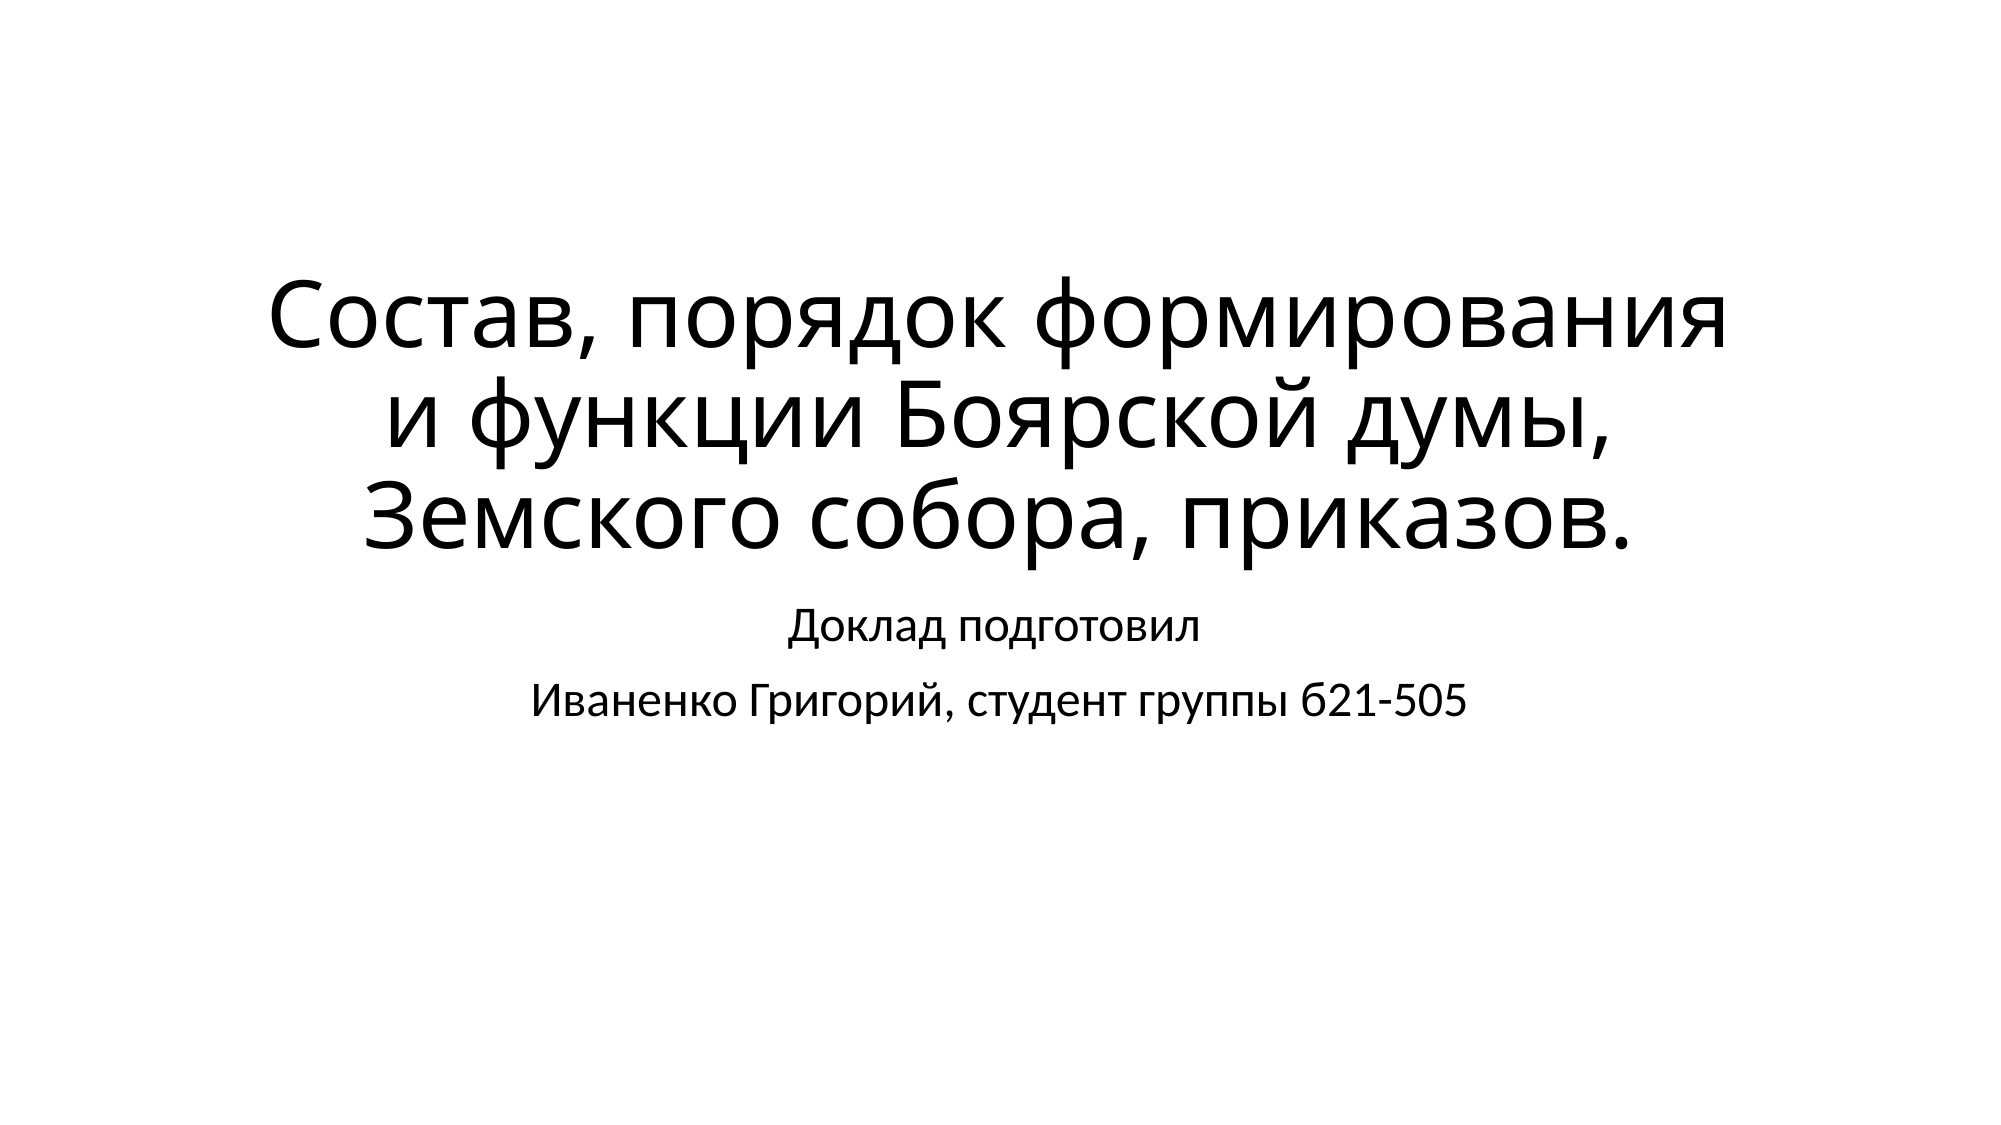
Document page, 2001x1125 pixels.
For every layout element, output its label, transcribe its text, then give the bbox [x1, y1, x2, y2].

title Состав, порядок формирования и функции Боярской думы, Земского собора, приказов. [249, 184, 1750, 576]
subtitle Доклад подготовил Иваненко Григорий, студент группы б21-505 [249, 590, 1750, 863]
